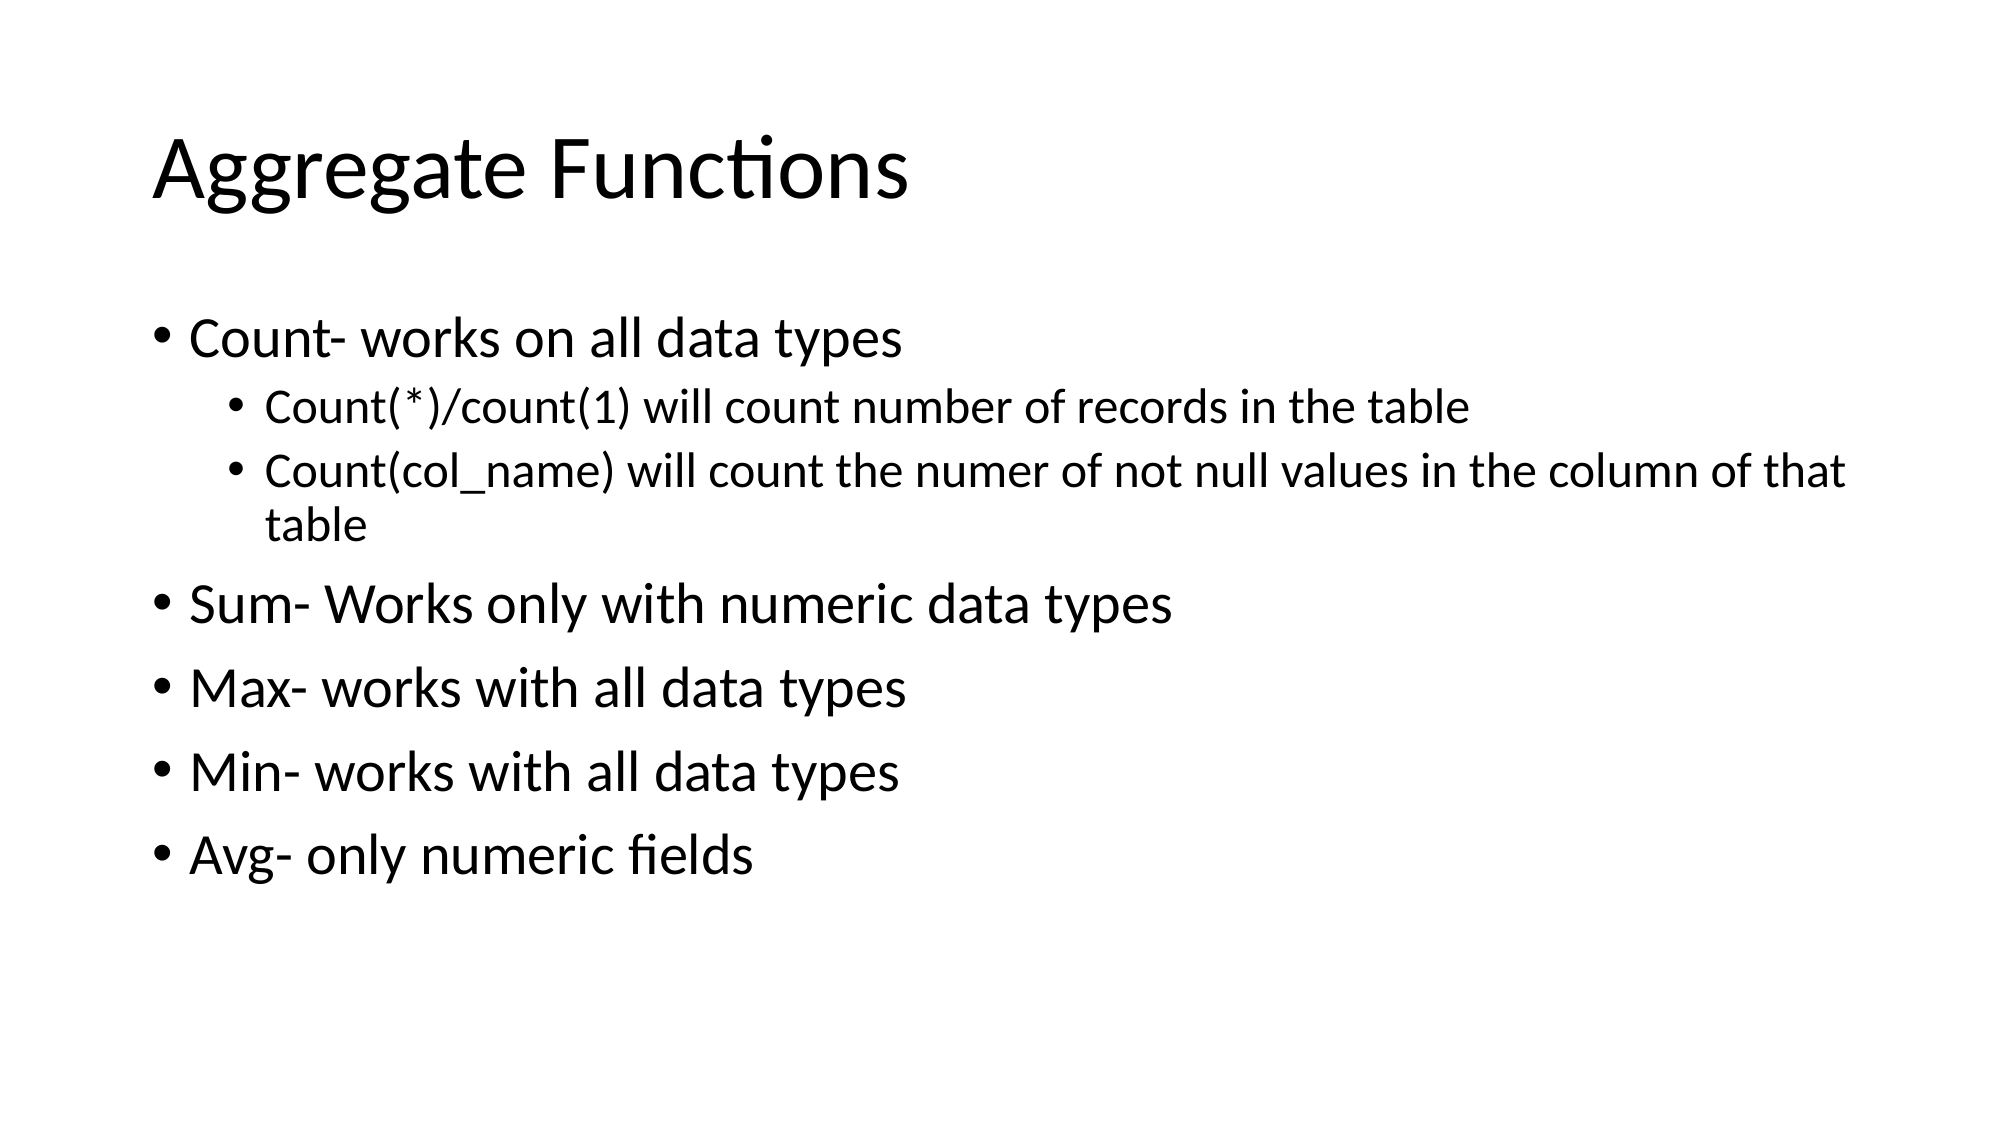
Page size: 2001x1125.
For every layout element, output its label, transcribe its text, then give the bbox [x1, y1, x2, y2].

title Aggregate Functions [137, 59, 1863, 278]
list Count- works on all data types Count(*)/count(1) will count number of records in the table Count(col_name) will count the numer of not null values in the column of that table Sum- Works only with numeric data types Max- works with all data types Min- works with all data types Avg- only numeric fields [137, 299, 1863, 1014]
